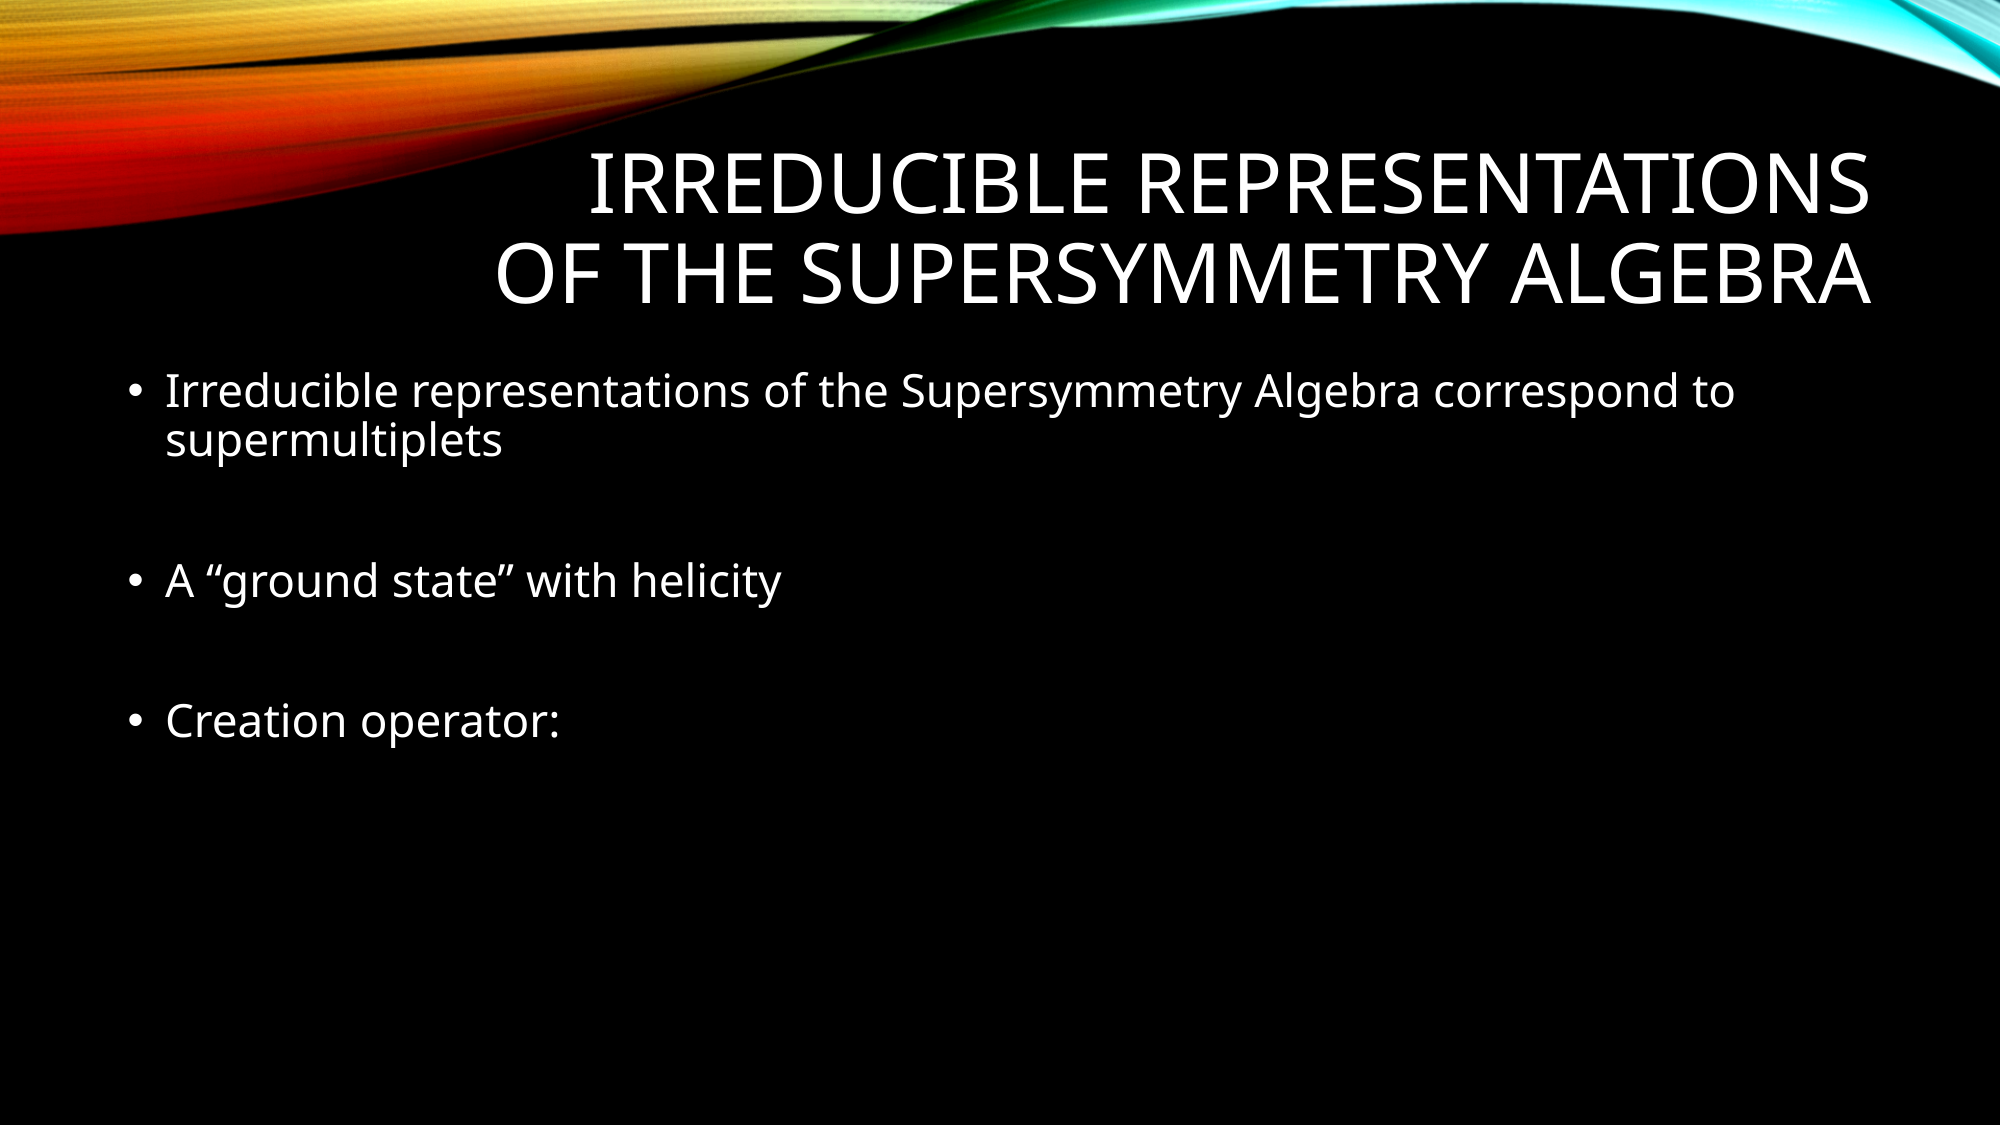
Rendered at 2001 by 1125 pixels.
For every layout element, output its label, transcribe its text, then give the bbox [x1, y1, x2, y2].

title Irreducible representations of the supersymmetry algebra [474, 125, 1888, 338]
picture [0, 0, 2000, 237]
